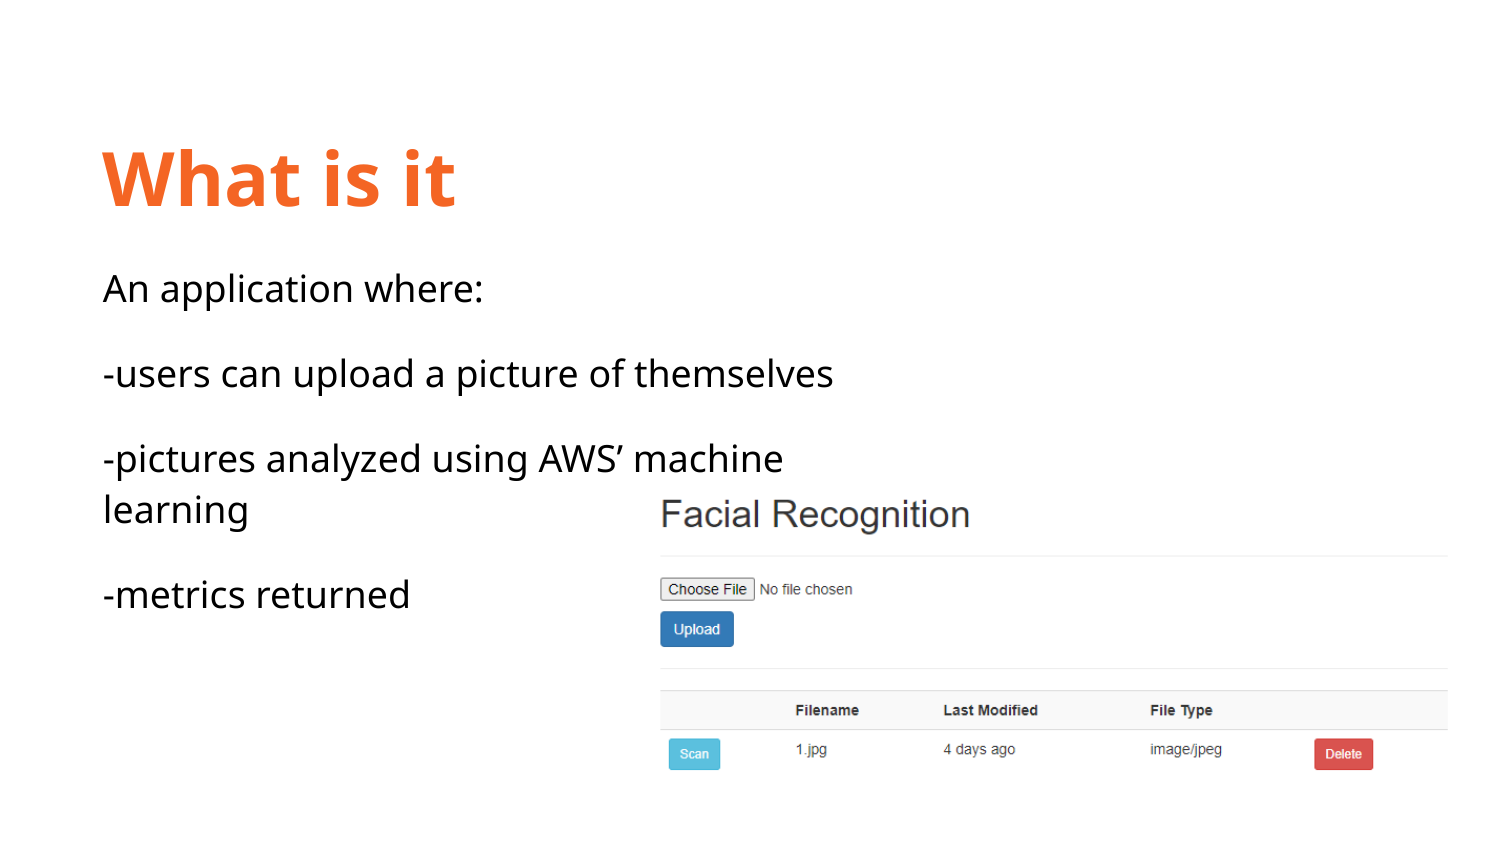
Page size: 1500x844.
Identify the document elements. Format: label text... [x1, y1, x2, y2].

title An application where: -users can upload a picture of themselves -pictures analyzed using AWS’ machine learning -metrics returned [87, 242, 941, 746]
picture [651, 484, 1452, 809]
title What is it [87, 116, 941, 242]
